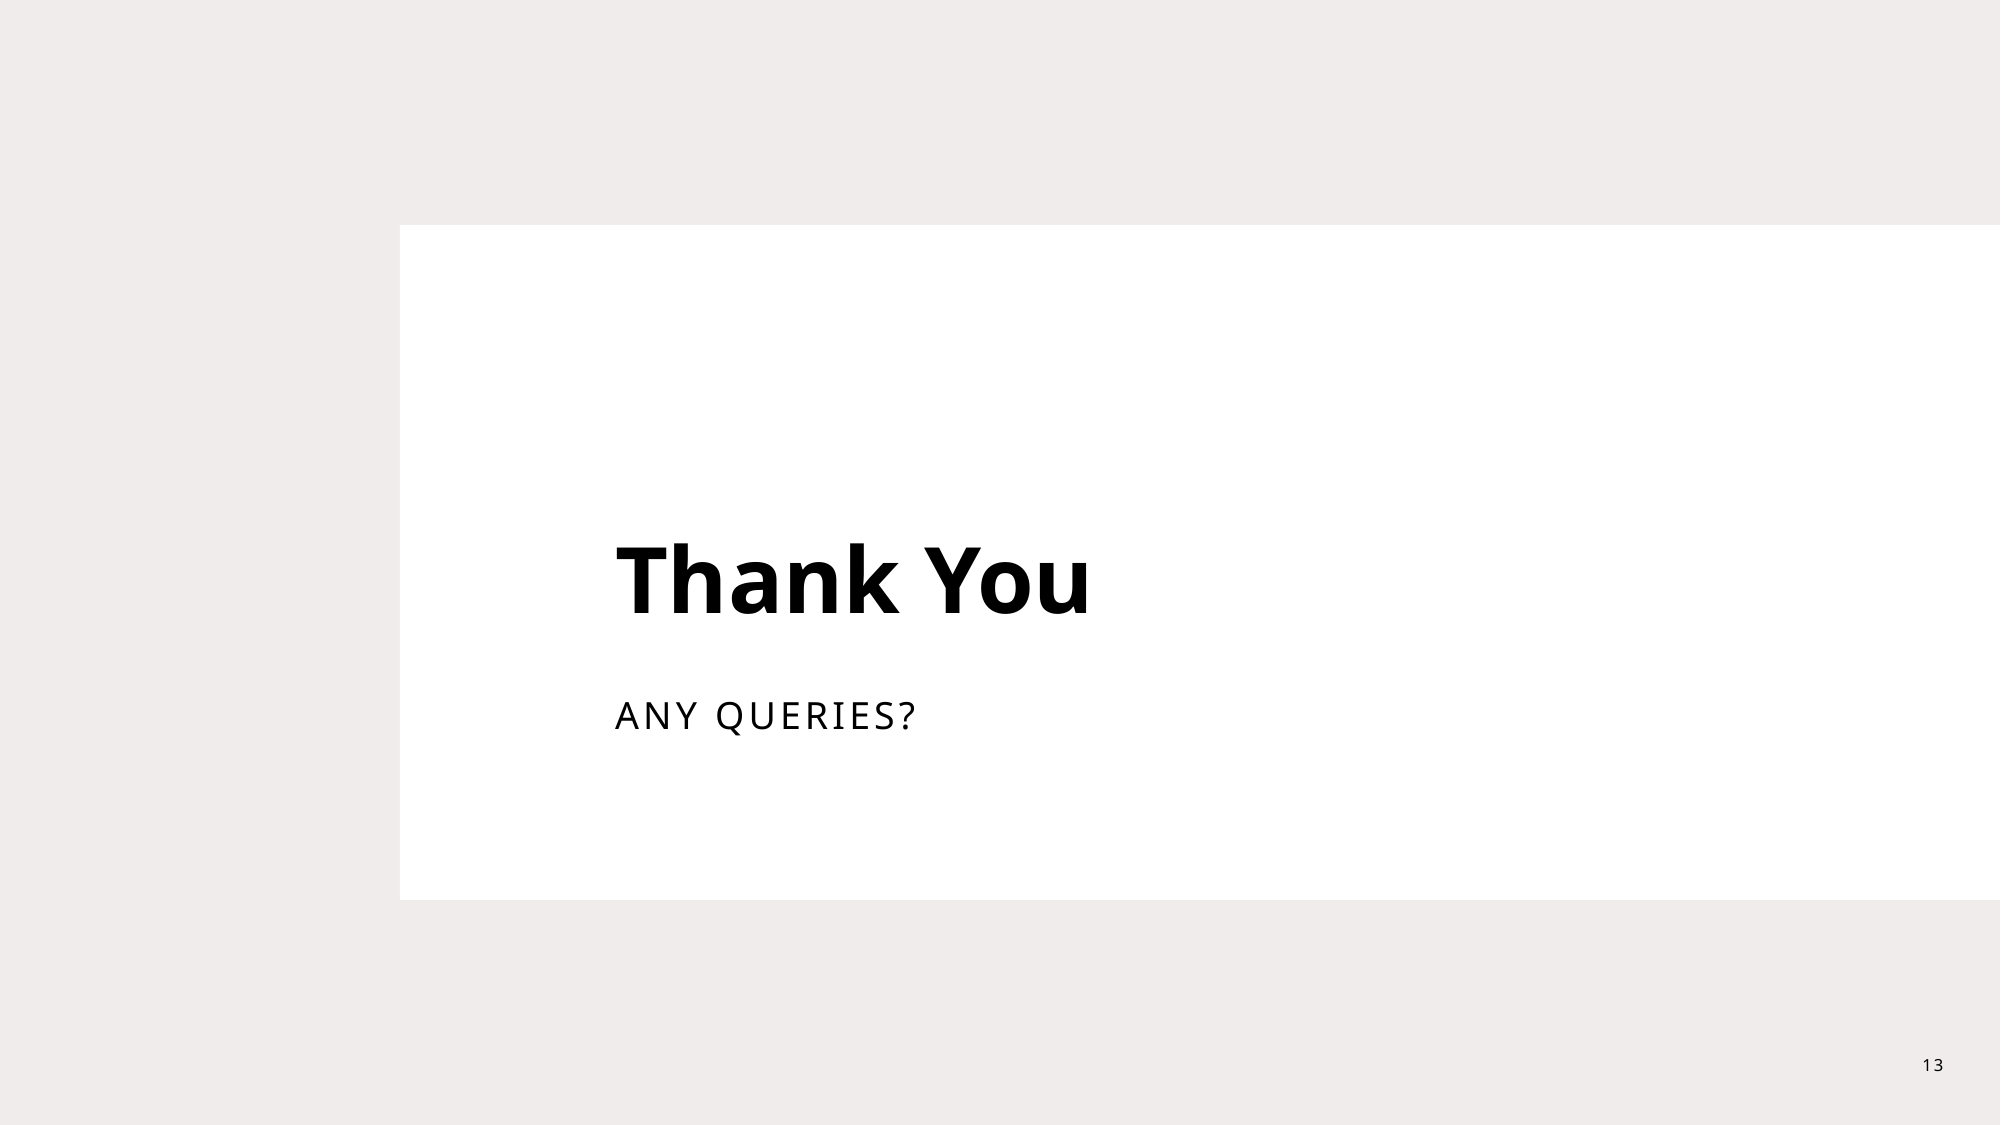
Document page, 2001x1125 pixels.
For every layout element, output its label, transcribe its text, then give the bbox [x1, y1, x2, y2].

text_box [399, 224, 2000, 901]
slide_number 13 [1841, 1036, 1959, 1097]
text_box [0, 0, 2000, 1125]
title Thank You [600, 363, 1738, 640]
subtitle Any queries? [600, 675, 1738, 816]
